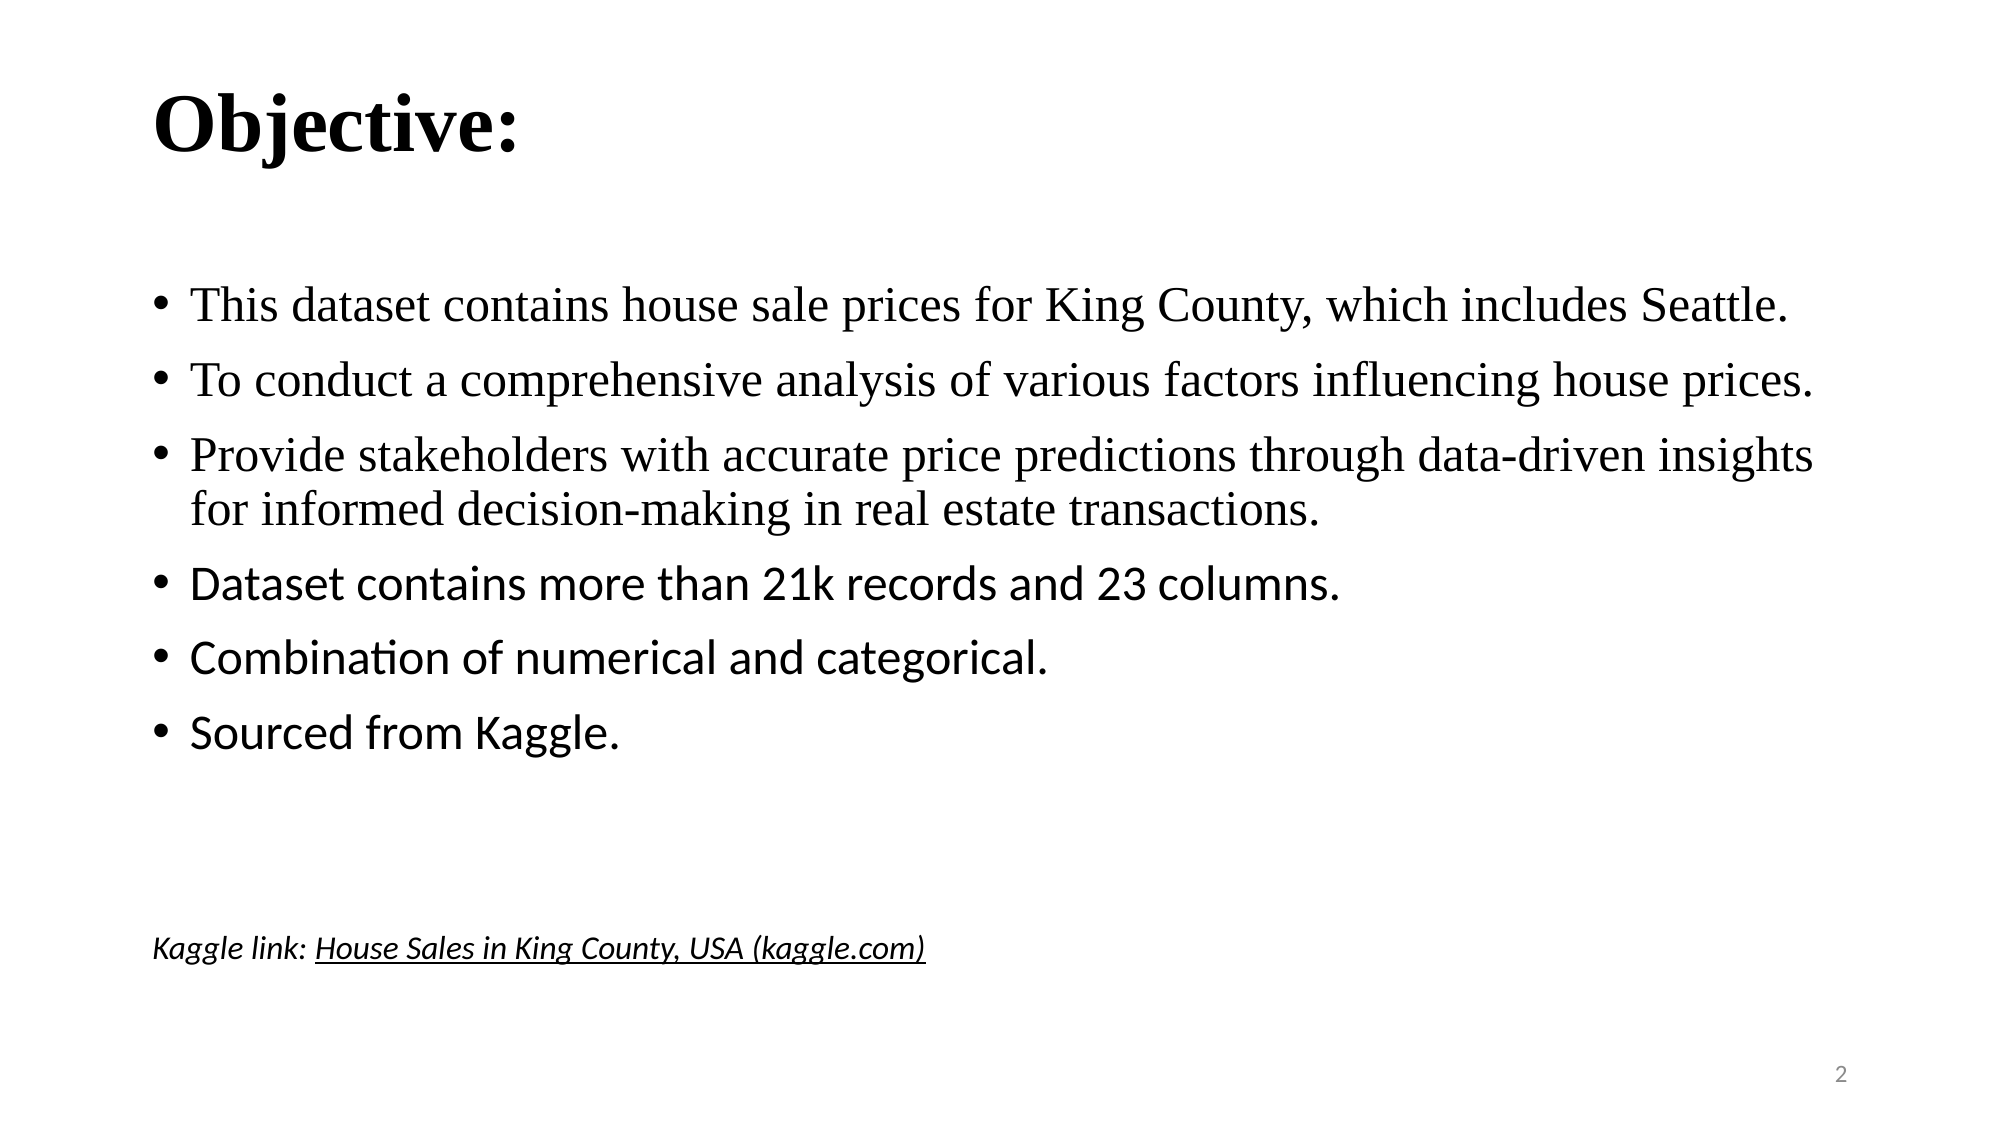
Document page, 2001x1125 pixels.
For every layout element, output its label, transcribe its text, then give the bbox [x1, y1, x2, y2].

title Objective: [137, 59, 1863, 189]
slide_number 2 [1412, 1042, 1863, 1103]
list This dataset contains house sale prices for King County, which includes Seattle. To conduct a comprehensive analysis of various factors influencing house prices. Provide stakeholders with accurate price predictions through data-driven insights for informed decision-making in real estate transactions. Dataset contains more than 21k records and 23 columns. Combination of numerical and categorical. Sourced from Kaggle. Kaggle link: House Sales in King County, USA (kaggle.com) [137, 270, 1863, 1014]
